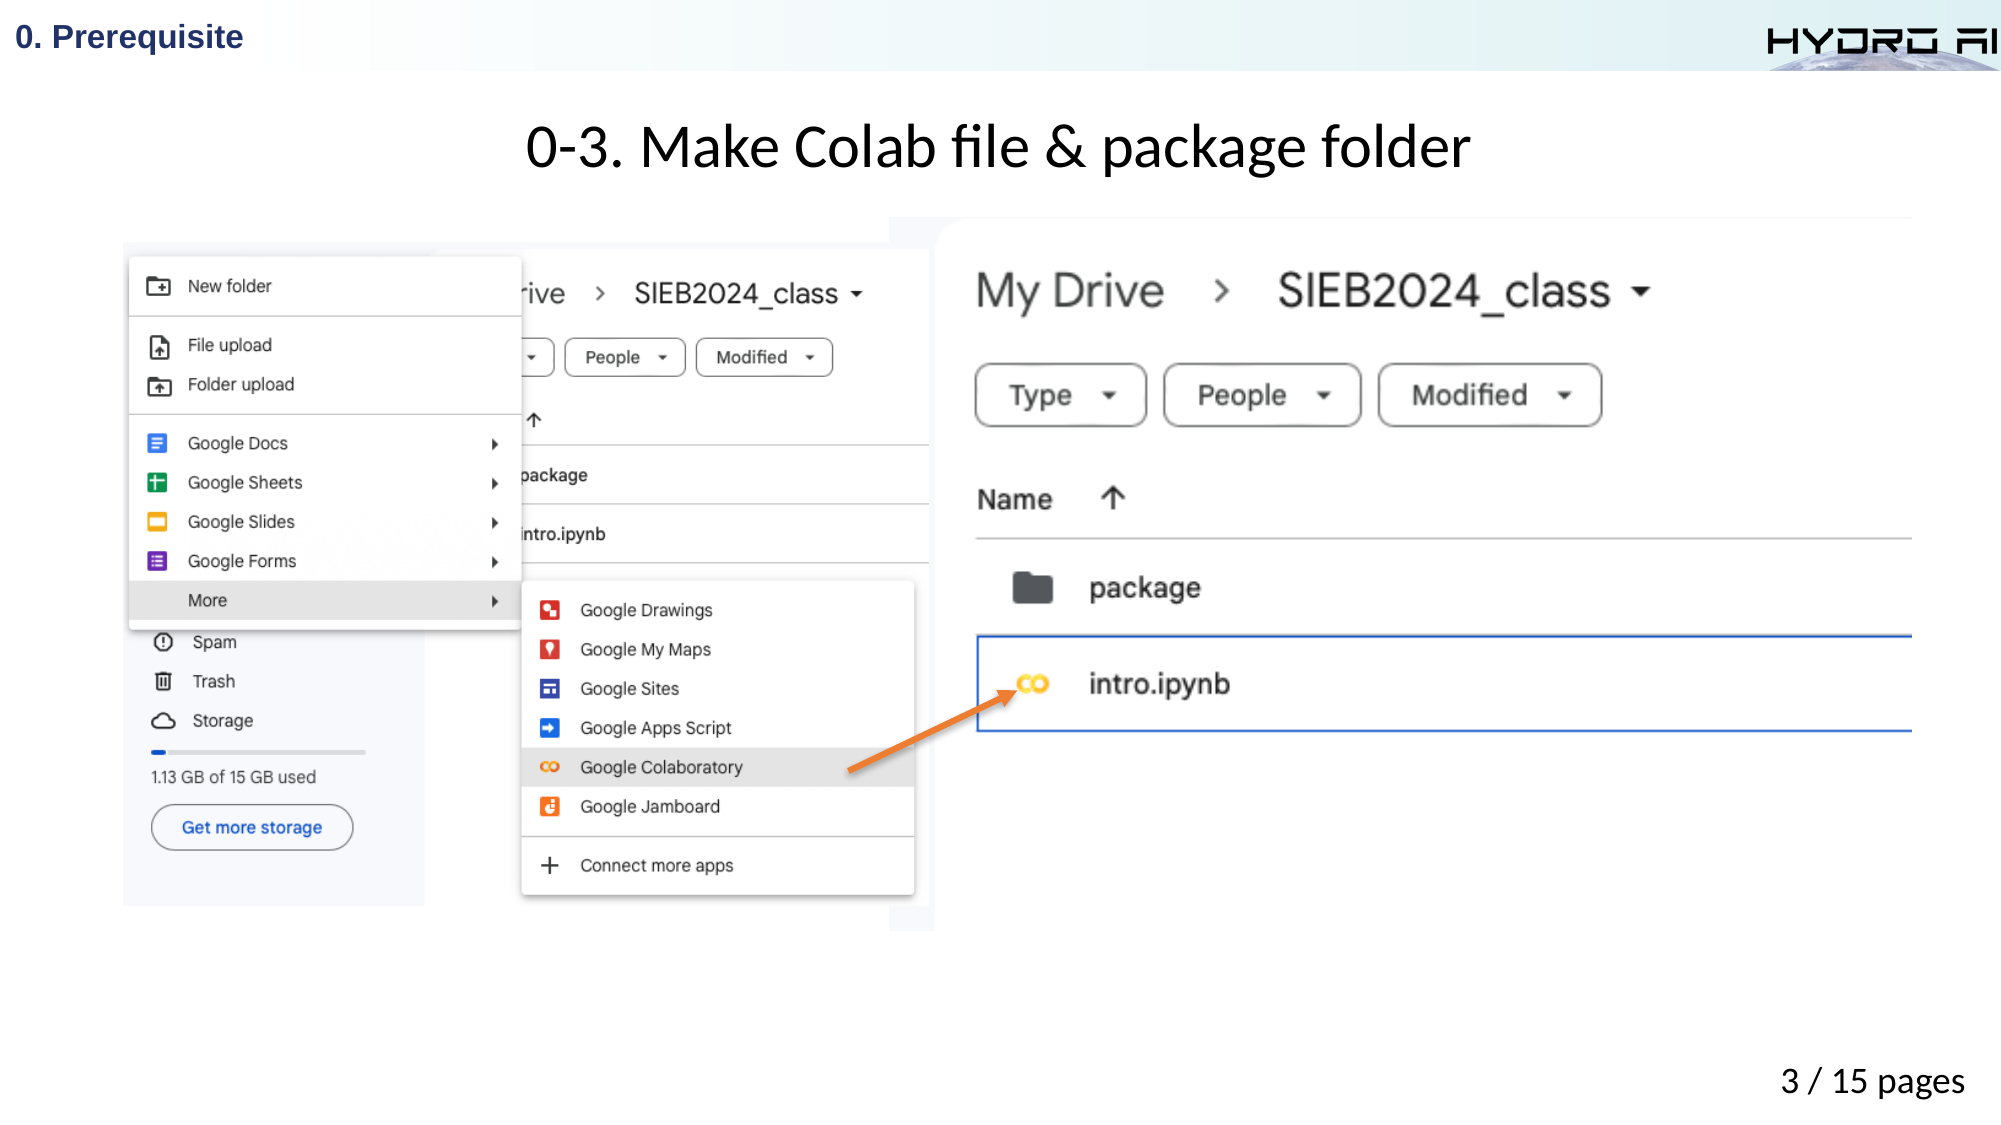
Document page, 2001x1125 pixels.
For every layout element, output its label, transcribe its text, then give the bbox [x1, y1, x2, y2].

text_box [0, 0, 2000, 71]
text_box 3 / 15 pages [1765, 1048, 2000, 1109]
text_box 0. Prerequisite [0, 8, 437, 64]
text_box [848, 690, 1018, 772]
picture [1766, 26, 2000, 72]
picture [122, 216, 1912, 932]
text_box 0-3. Make Colab file & package folder [88, 82, 1912, 189]
